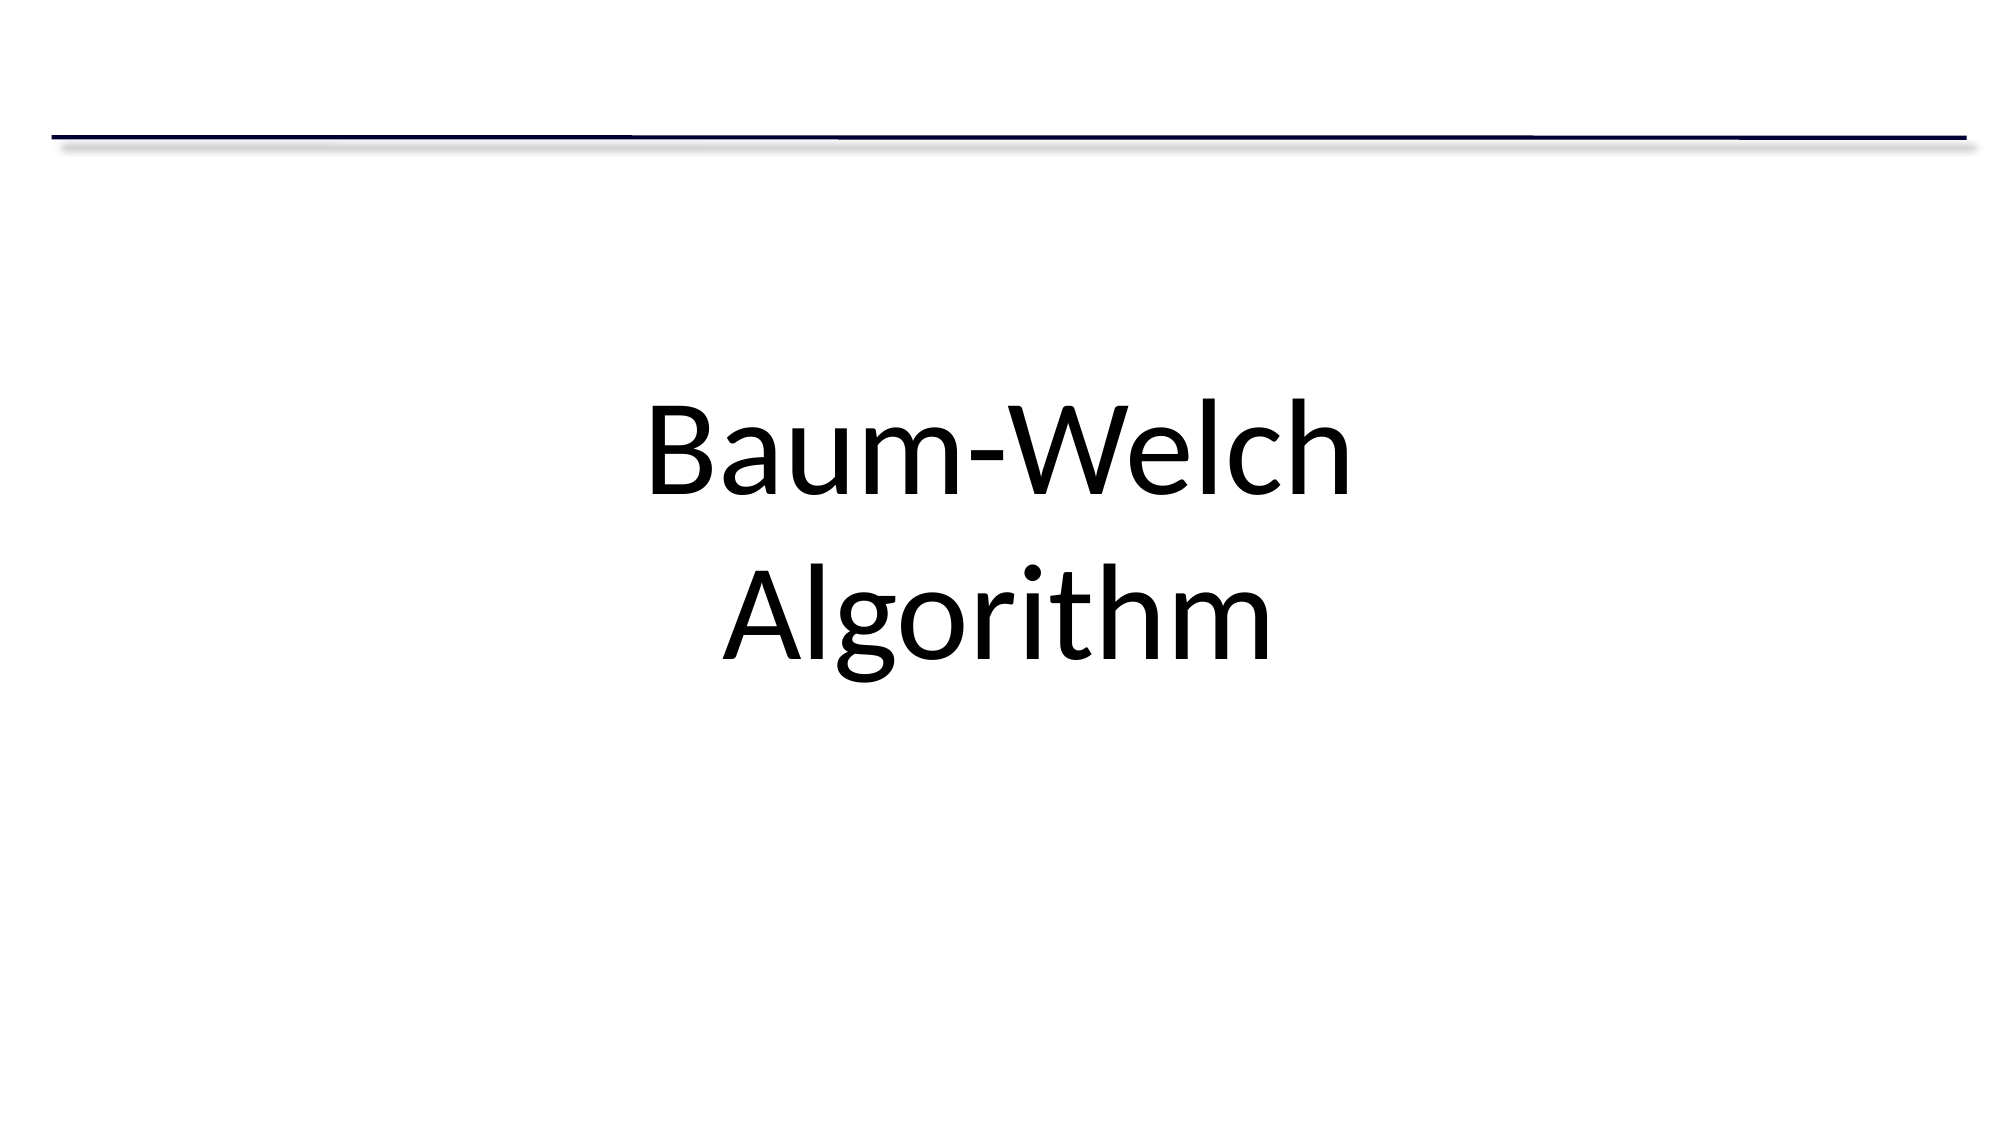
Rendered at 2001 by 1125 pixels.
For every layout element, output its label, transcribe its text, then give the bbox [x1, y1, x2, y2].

title Baum-Welch Algorithm [150, 349, 1850, 591]
